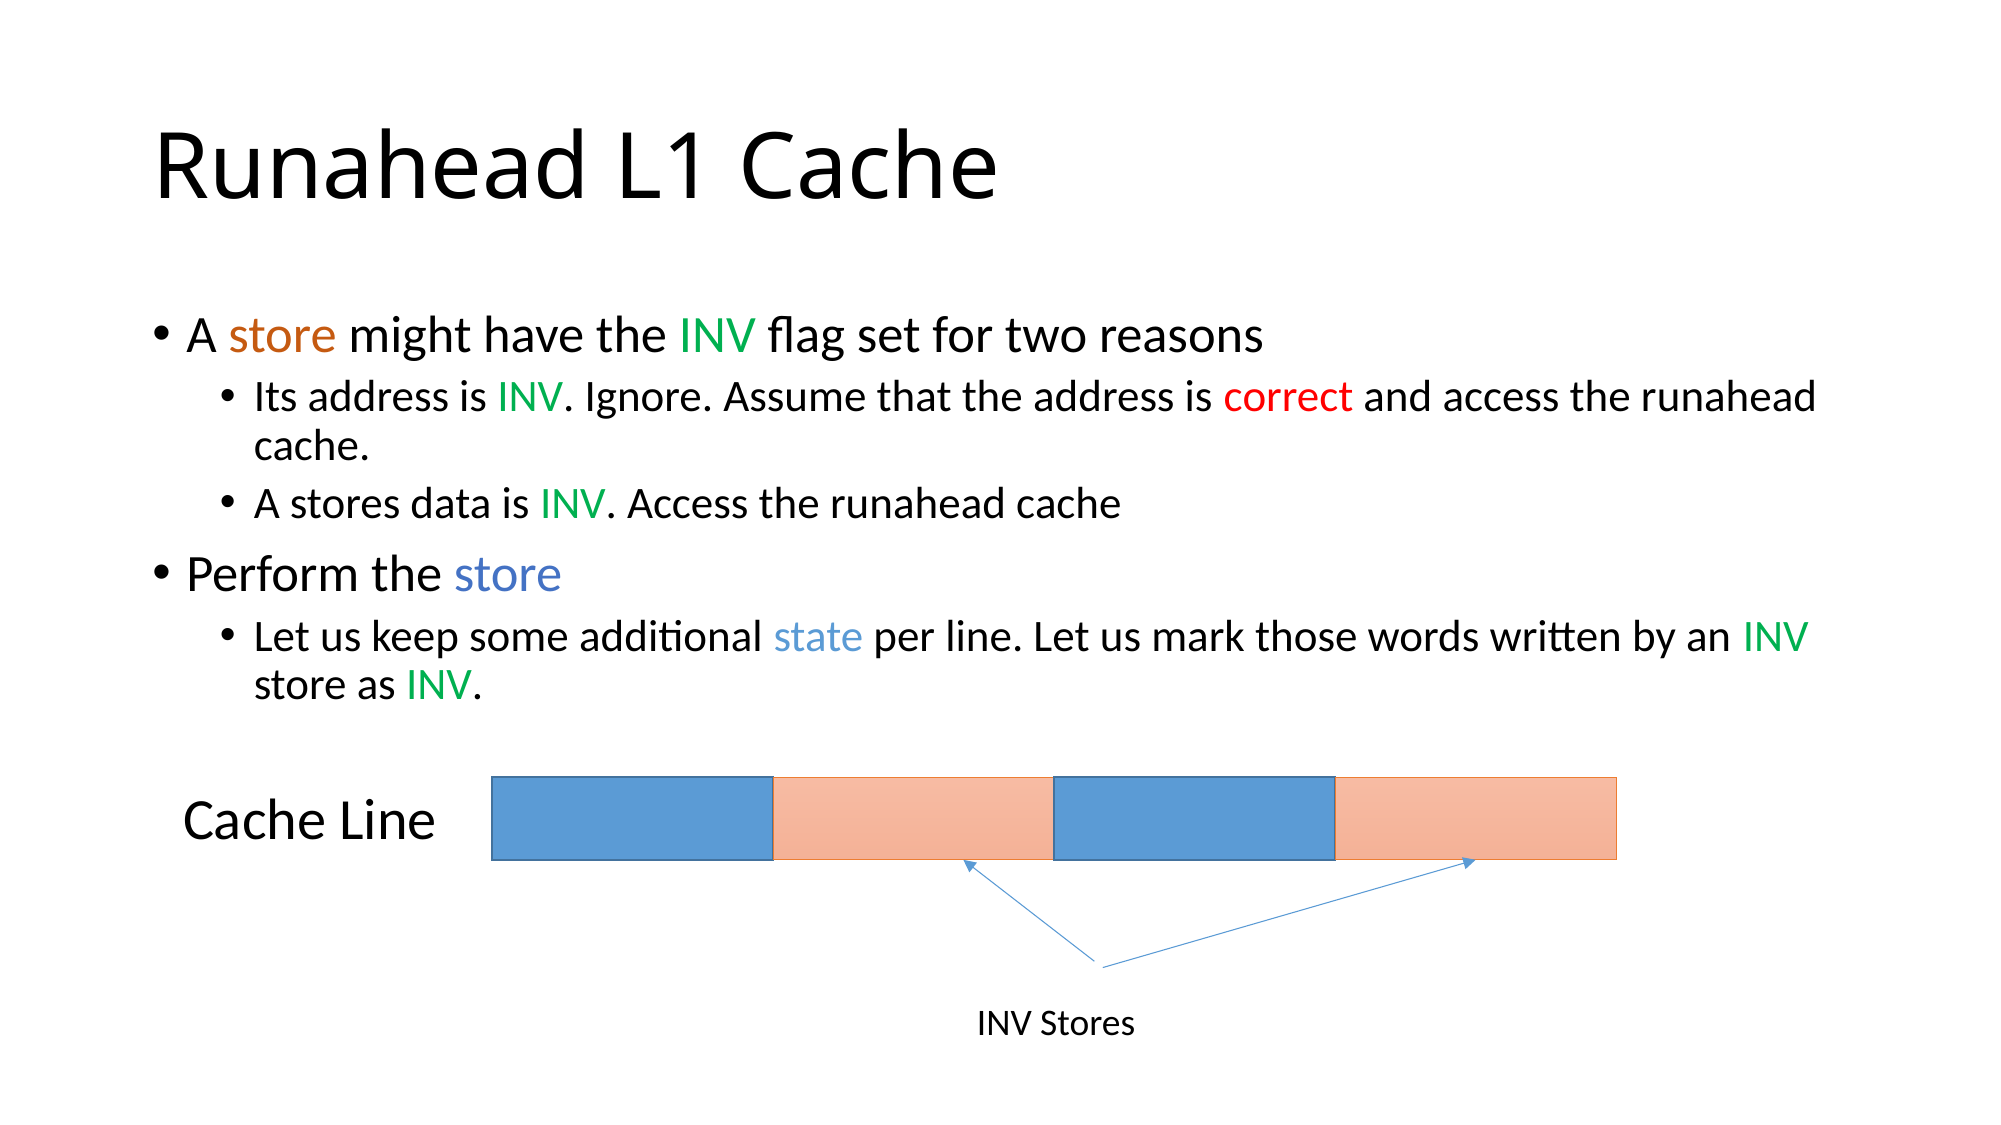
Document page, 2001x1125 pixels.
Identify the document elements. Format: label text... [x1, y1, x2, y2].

text_box Cache Line [168, 774, 452, 859]
text_box [1053, 776, 1336, 861]
list A store might have the INV flag set for two reasons Its address is INV. Ignore. Assume that the address is correct and access the runahead cache. A stores data is INV. Access the runahead cache Perform the store Let us keep some additional state per line. Let us mark those words written by an INV store as INV. [137, 299, 1863, 721]
text_box [1335, 777, 1617, 860]
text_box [1102, 859, 1476, 968]
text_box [963, 859, 1095, 962]
text_box [773, 777, 1053, 860]
text_box [491, 776, 774, 861]
title Runahead L1 Cache [137, 59, 1863, 278]
text_box INV Stores [962, 990, 1151, 1051]
